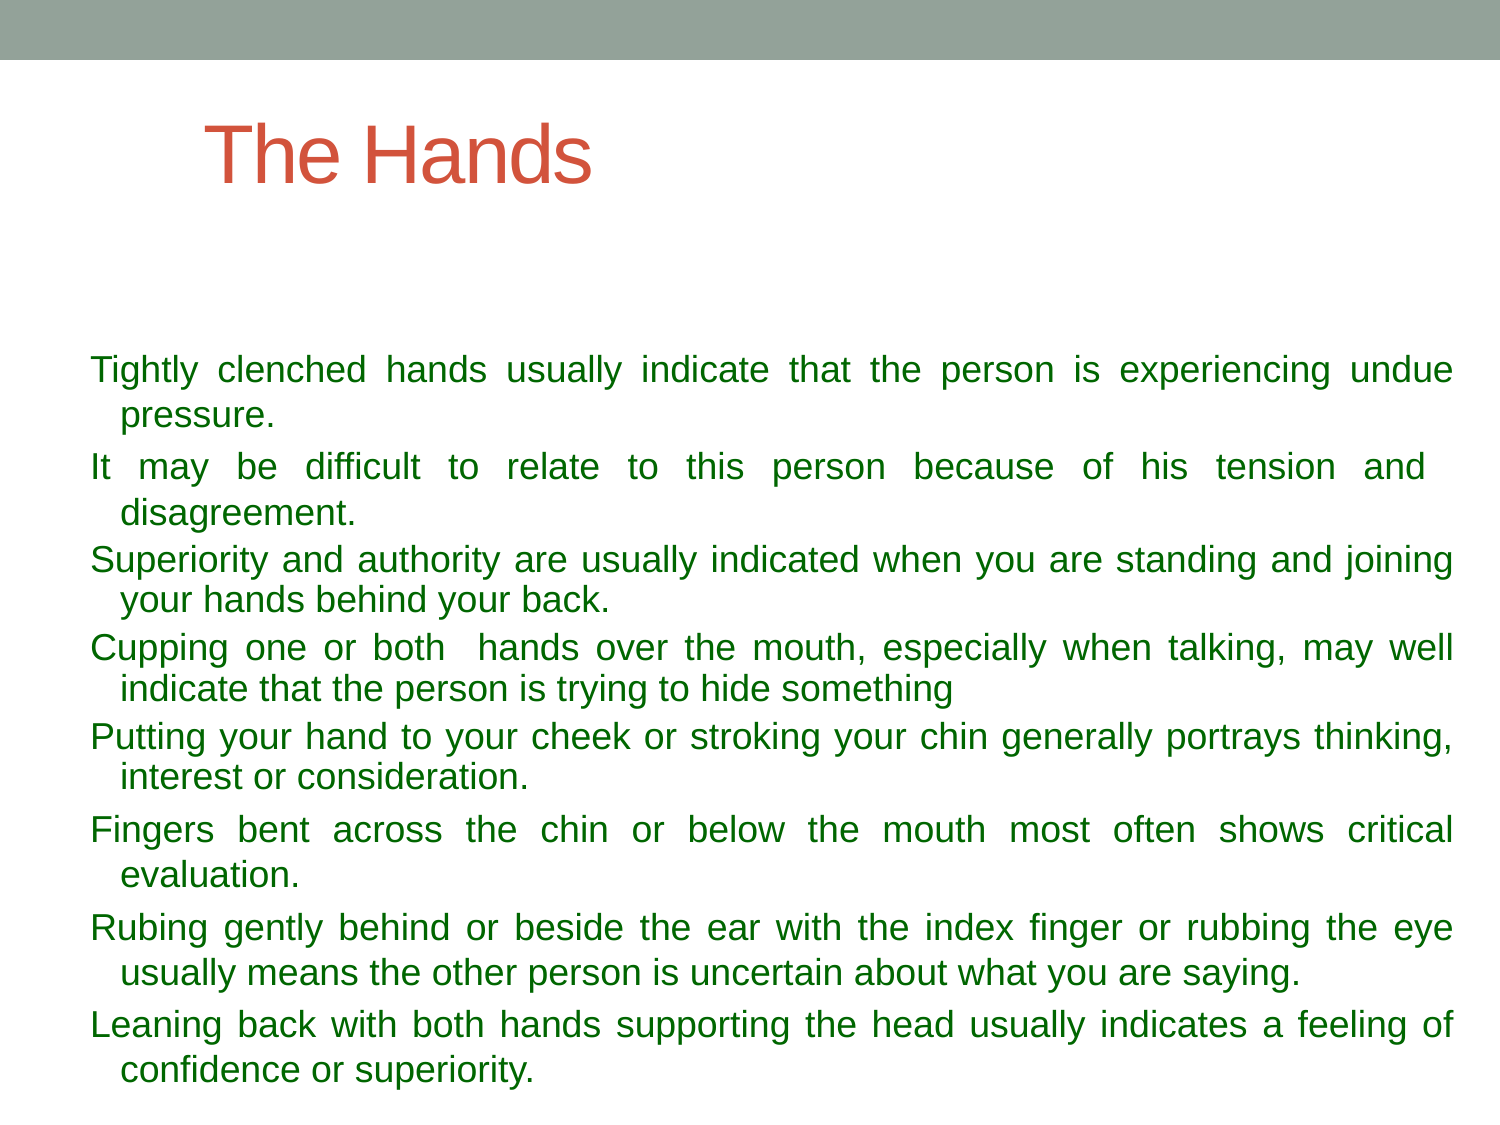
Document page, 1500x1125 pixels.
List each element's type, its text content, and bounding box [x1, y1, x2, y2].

list Tightly clenched hands usually indicate that the person is experiencing undue pressure. It may be difficult to relate to this person because of his tension and disagreement. Superiority and authority are usually indicated when you are standing and joining your hands behind your back. Cupping one or both hands over the mouth, especially when talking, may well indicate that the person is trying to hide something Putting your hand to your cheek or stroking your chin generally portrays thinking, interest or consideration. Fingers bent across the chin or below the mouth most often shows critical evaluation. Rubing gently behind or beside the ear with the index finger or rubbing the eye usually means the other person is uncertain about what you are saying. Leaning back with both hands supporting the head usually indicates a feeling of confidence or superiority. [75, 337, 1469, 1125]
title The Hands [188, 37, 1468, 263]
